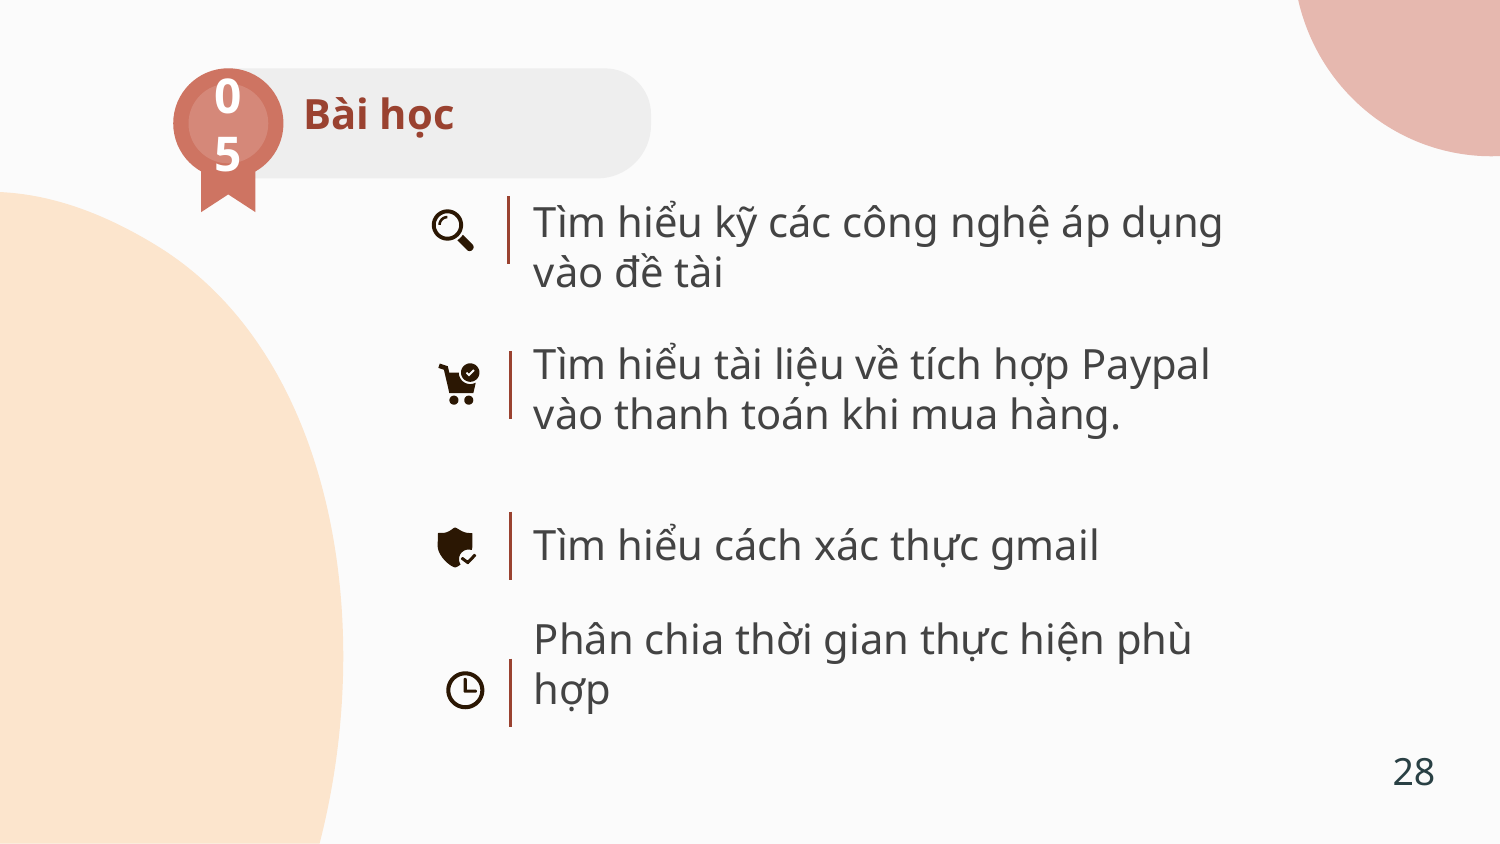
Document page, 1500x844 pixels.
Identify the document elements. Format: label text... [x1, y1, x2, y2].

text_box Phân chia thời gian thực hiện phù hợp [518, 662, 1235, 729]
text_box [437, 527, 477, 568]
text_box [431, 209, 474, 252]
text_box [438, 363, 480, 405]
text_box Tìm hiểu tài liệu về tích hợp Paypal vào thanh toán khi mua hàng. [518, 387, 1275, 454]
text_box Tìm hiểu cách xác thực gmail [518, 518, 1235, 584]
text_box Tìm hiểu kỹ các công nghệ áp dụng vào đề tài [518, 190, 1262, 311]
text_box 28 [1377, 740, 1451, 801]
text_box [446, 671, 485, 710]
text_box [172, 68, 652, 213]
